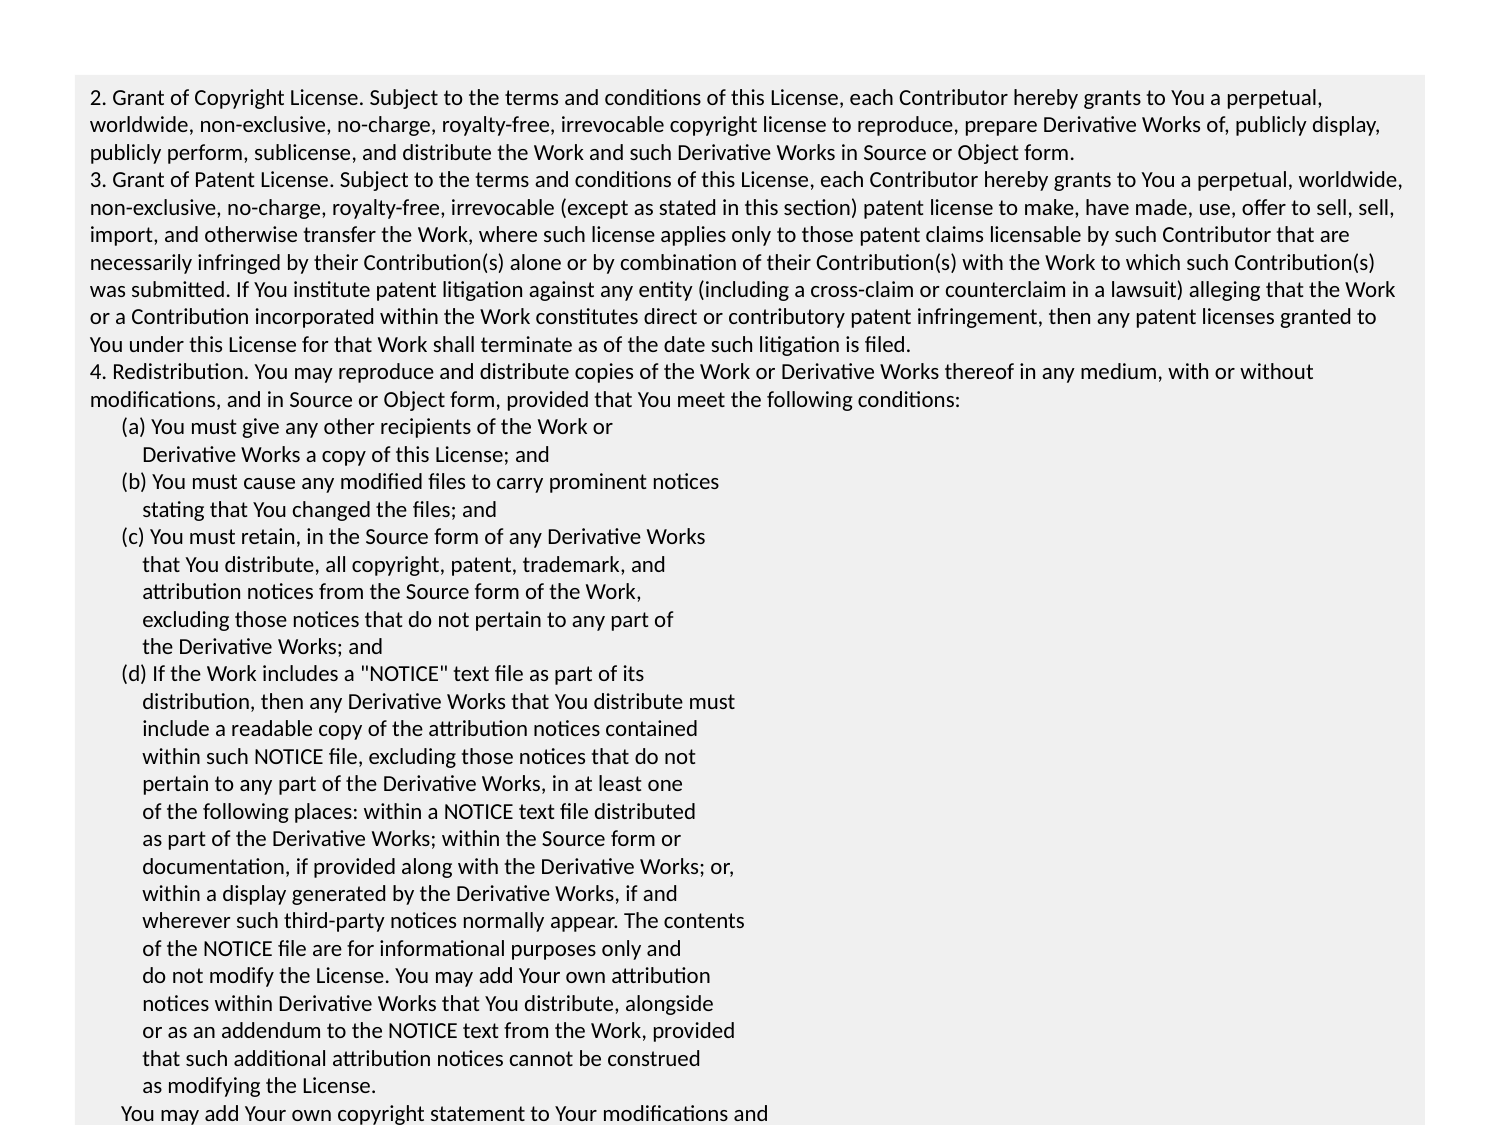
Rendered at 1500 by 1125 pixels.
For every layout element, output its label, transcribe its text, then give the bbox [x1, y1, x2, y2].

text_box 2. Grant of Copyright License. Subject to the terms and conditions of this License, each Contributor hereby grants to You a perpetual, worldwide, non-exclusive, no-charge, royalty-free, irrevocable copyright license to reproduce, prepare Derivative Works of, publicly display, publicly perform, sublicense, and distribute the Work and such Derivative Works in Source or Object form. 3. Grant of Patent License. Subject to the terms and conditions of this License, each Contributor hereby grants to You a perpetual, worldwide, non-exclusive, no-charge, royalty-free, irrevocable (except as stated in this section) patent license to make, have made, use, offer to sell, sell, import, and otherwise transfer the Work, where such license applies only to those patent claims licensable by such Contributor that are necessarily infringed by their Contribution(s) alone or by combination of their Contribution(s) with the Work to which such Contribution(s) was submitted. If You institute patent litigation against any entity (including a cross-claim or counterclaim in a lawsuit) alleging that the Work or a Contribution incorporated within the Work constitutes direct or contributory patent infringement, then any patent licenses granted to You under this License for that Work shall terminate as of the date such litigation is filed. 4. Redistribution. You may reproduce and distribute copies of the Work or Derivative Works thereof in any medium, with or without modifications, and in Source or Object form, provided that You meet the following conditions: (a) You must give any other recipients of the Work or Derivative Works a copy of this License; and (b) You must cause any modified files to carry prominent notices stating that You changed the files; and (c) You must retain, in the Source form of any Derivative Works that You distribute, all copyright, patent, trademark, and attribution notices from the Source form of the Work, excluding those notices that do not pertain to any part of the Derivative Works; and (d) If the Work includes a "NOTICE" text file as part of its distribution, then any Derivative Works that You distribute must include a readable copy of the attribution notices contained within such NOTICE file, excluding those notices that do not pertain to any part of the Derivative Works, in at least one of the following places: within a NOTICE text file distributed as part of the Derivative Works; within the Source form or documentation, if provided along with the Derivative Works; or, within a display generated by the Derivative Works, if and wherever such third-party notices normally appear. The contents of the NOTICE file are for informational purposes only and do not modify the License. You may add Your own attribution notices within Derivative Works that You distribute, alongside or as an addendum to the NOTICE text from the Work, provided that such additional attribution notices cannot be construed as modifying the License. You may add Your own copyright statement to Your modifications and may provide additional or different license terms and conditions for use, reproduction, or distribution of Your modifications, or for any such Derivative Works as a whole, provided Your use, reproduction, and distribution of the Work otherwise complies with [74, 74, 1425, 1125]
